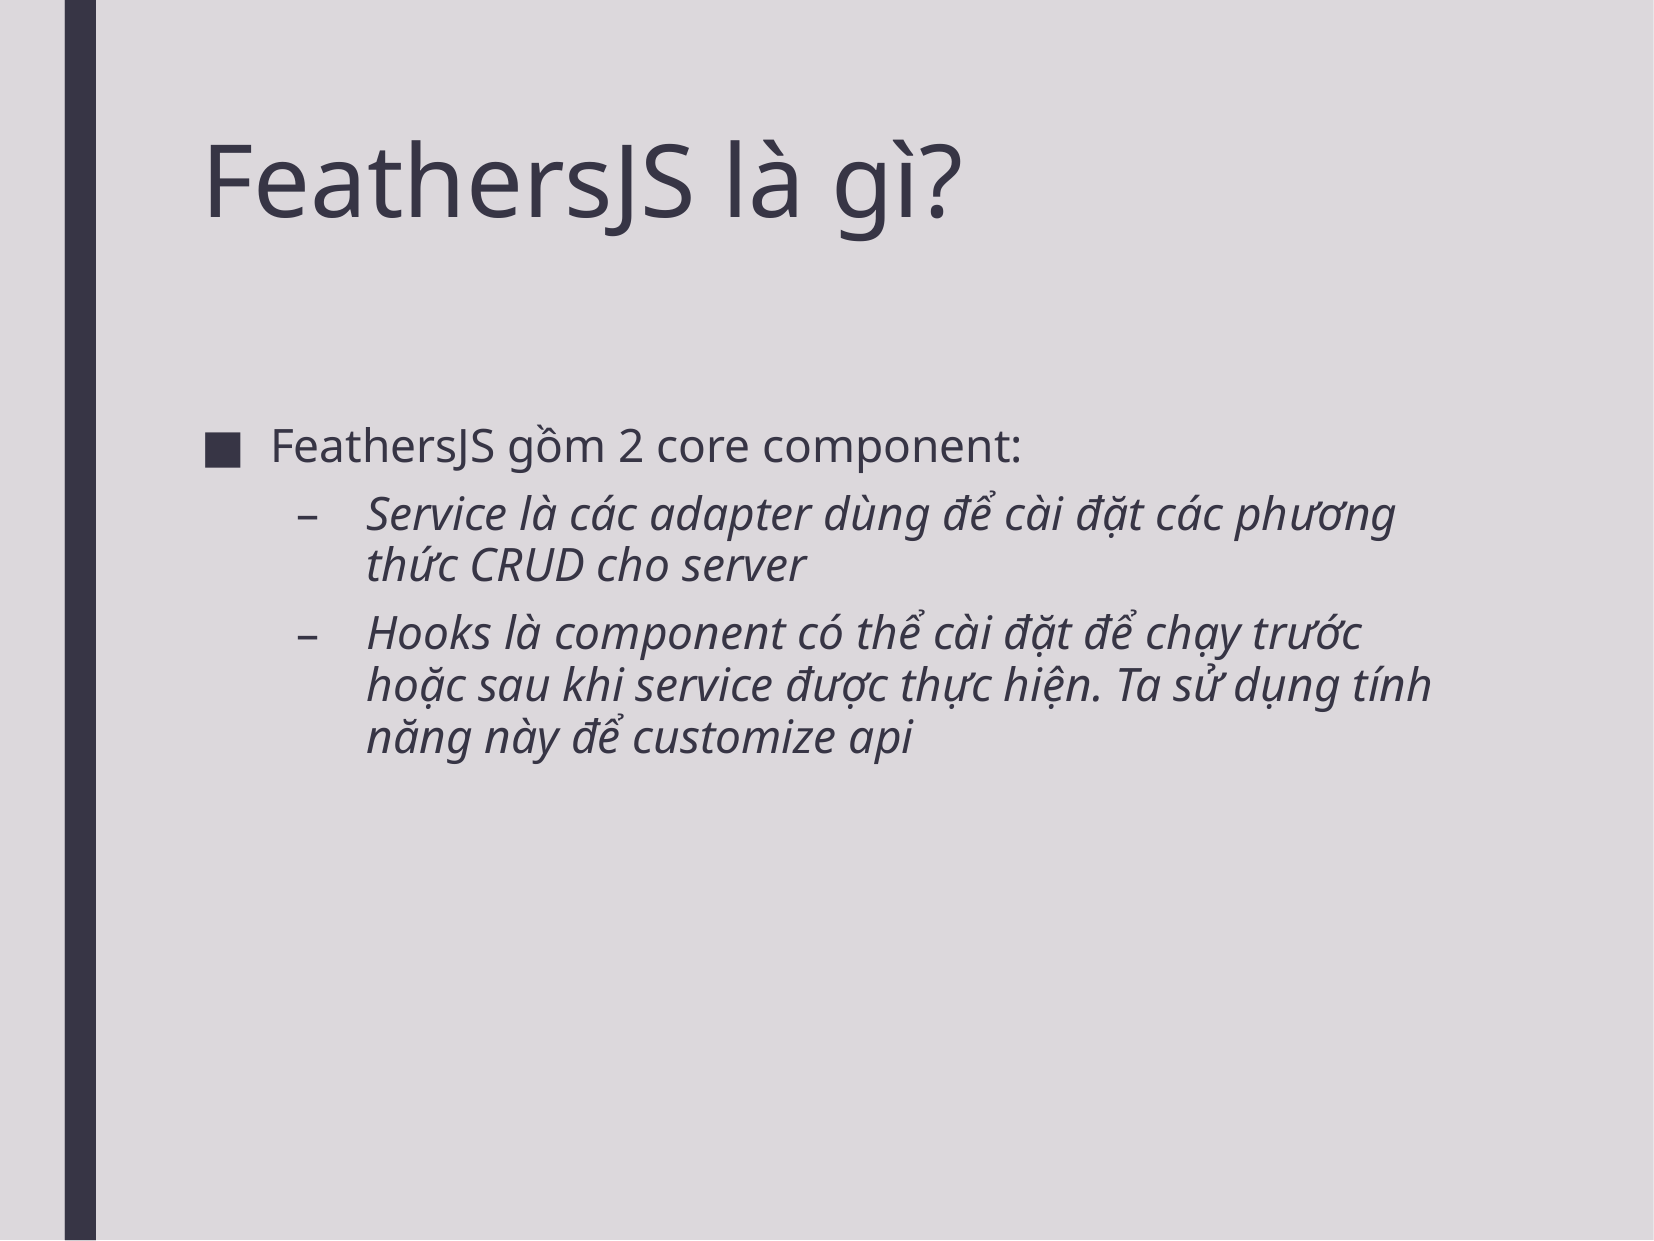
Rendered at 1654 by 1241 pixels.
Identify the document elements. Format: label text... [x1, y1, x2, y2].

list FeathersJS gồm 2 core component: Service là các adapter dùng để cài đặt các phương thức CRUD cho server Hooks là component có thể cài đặt để chạy trước hoặc sau khi service được thực hiện. Ta sử dụng tính năng này để customize api [186, 413, 1489, 1061]
title FeathersJS là gì? [186, 124, 1489, 393]
